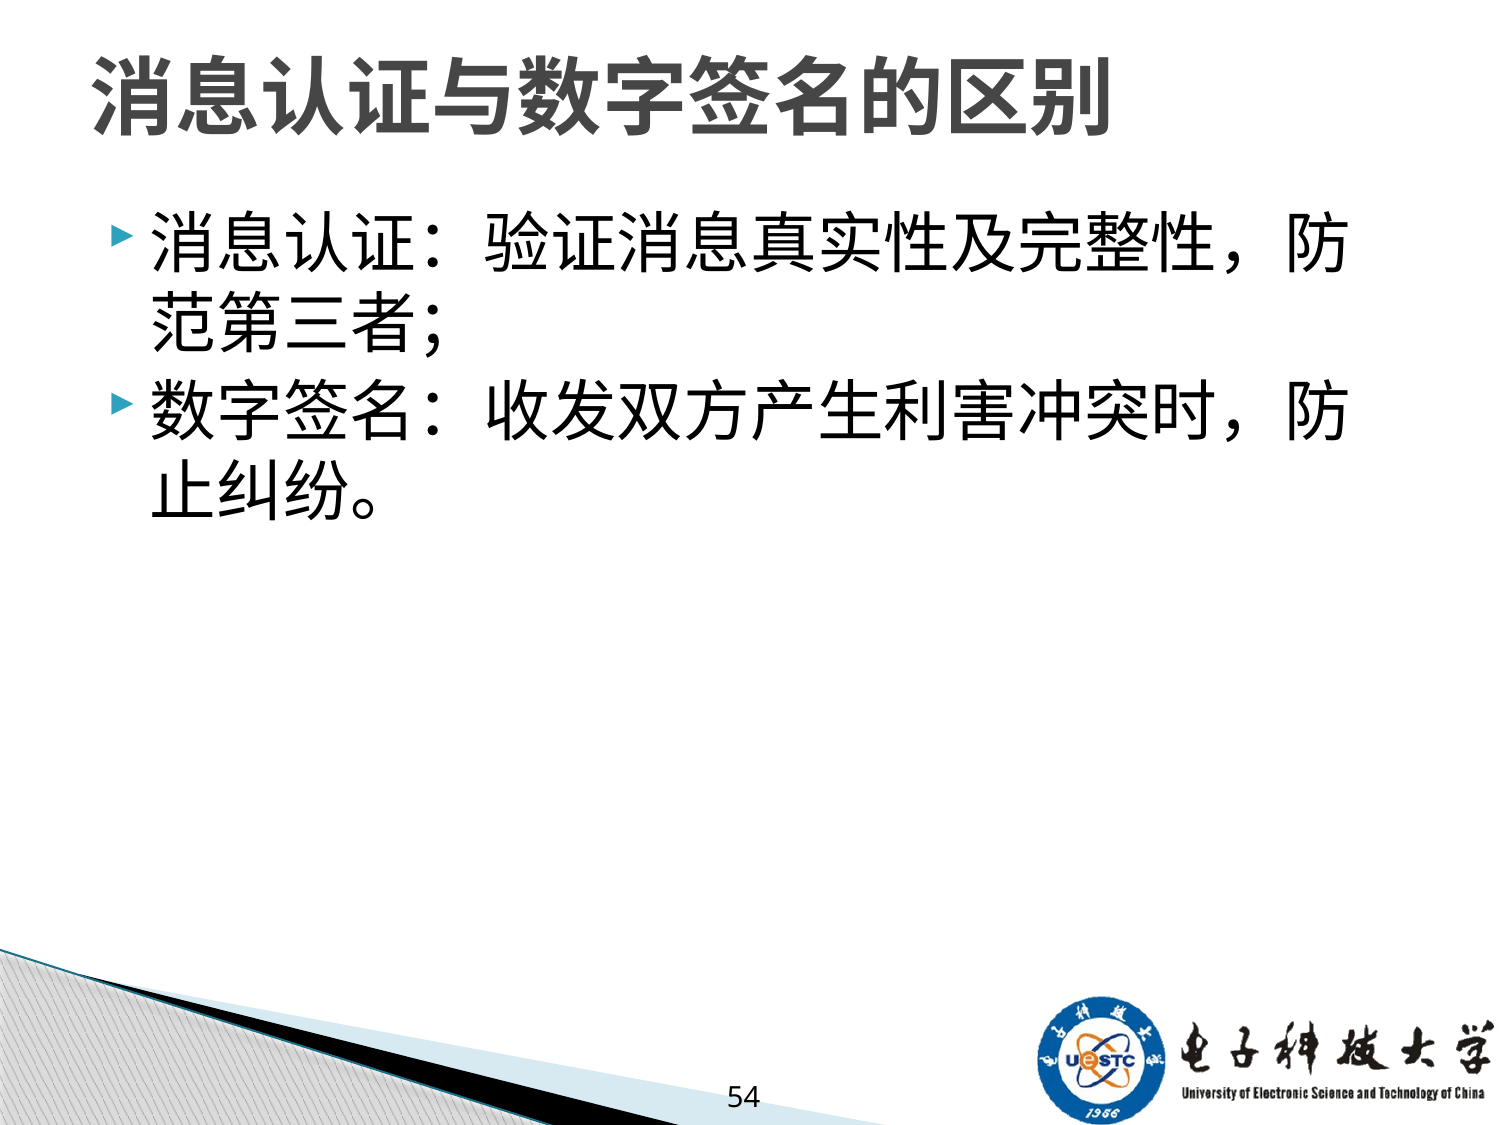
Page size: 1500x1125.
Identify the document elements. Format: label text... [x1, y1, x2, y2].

list 消息认证：验证消息真实性及完整性，防范第三者； 数字签名：收发双方产生利害冲突时，防止纠纷。 [75, 193, 1425, 1049]
picture [1037, 995, 1495, 1125]
title 消息认证与数字签名的区别 [75, 0, 1425, 188]
slide_number 54 [701, 1051, 786, 1125]
